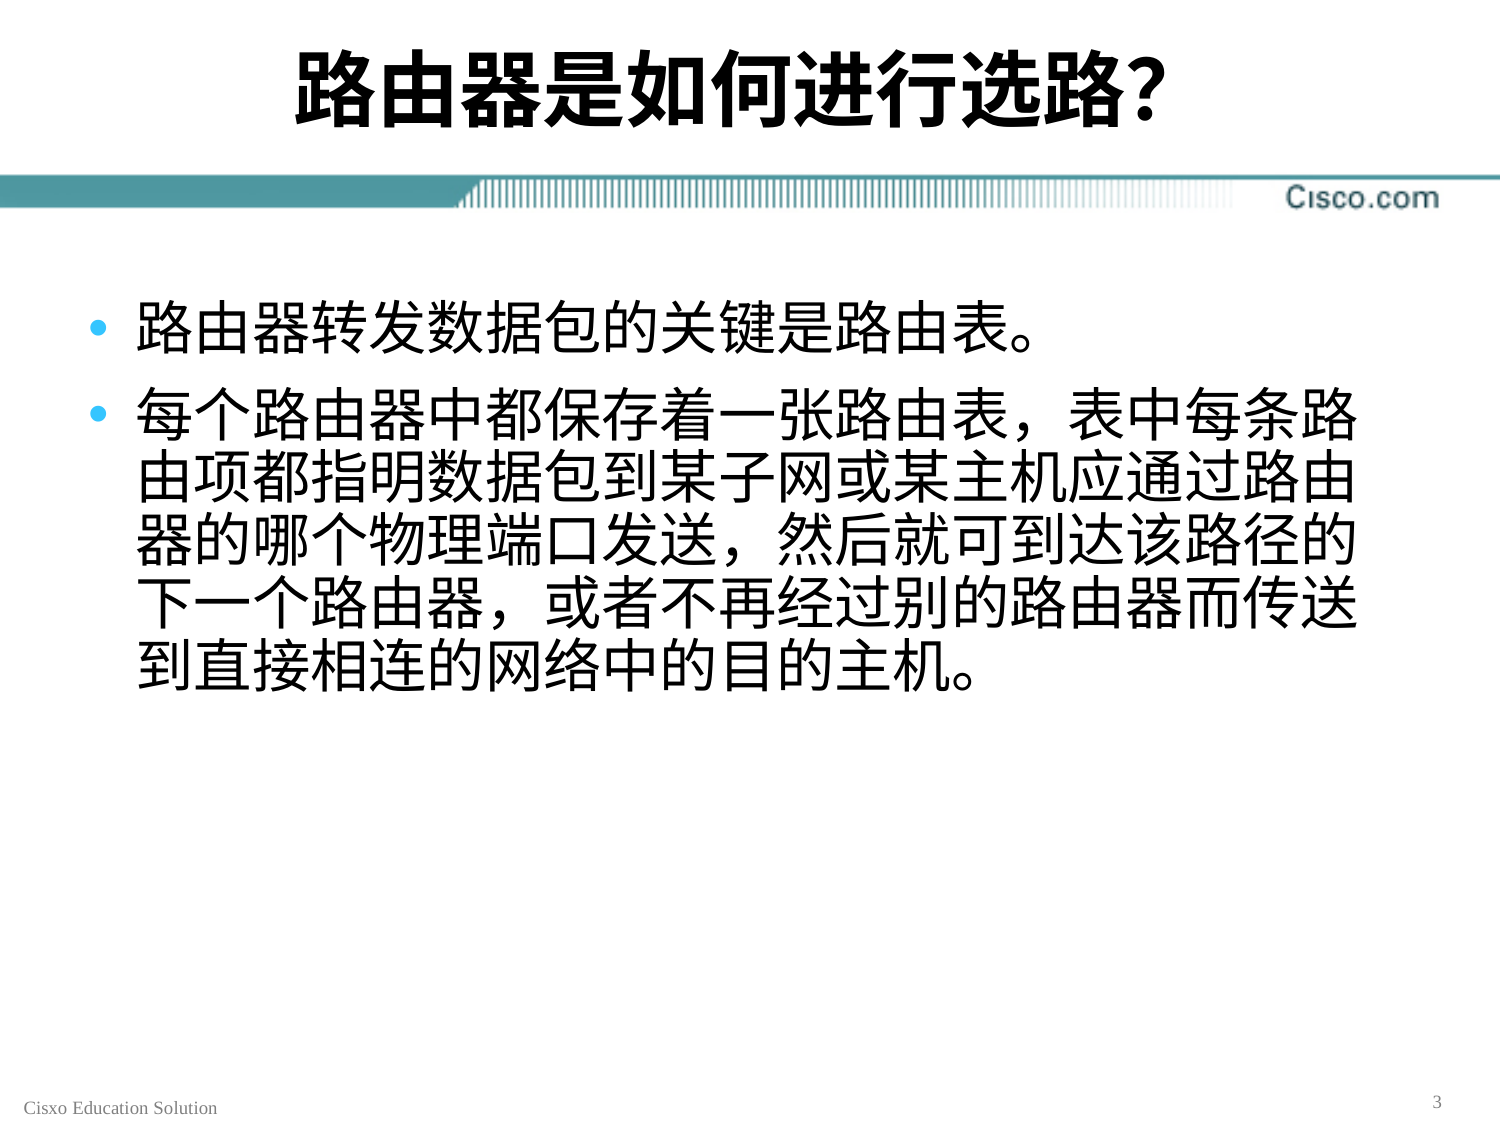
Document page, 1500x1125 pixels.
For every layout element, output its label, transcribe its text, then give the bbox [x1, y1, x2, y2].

picture [0, 172, 1500, 213]
title 路由器是如何进行选路？ [125, 0, 1377, 188]
list 路由器转发数据包的关键是路由表。 每个路由器中都保存着一张路由表，表中每条路由项都指明数据包到某子网或某主机应通过路由器的哪个物理端口发送，然后就可到达该路径的下一个路由器，或者不再经过别的路由器而传送到直接相连的网络中的目的主机。 [74, 292, 1424, 879]
